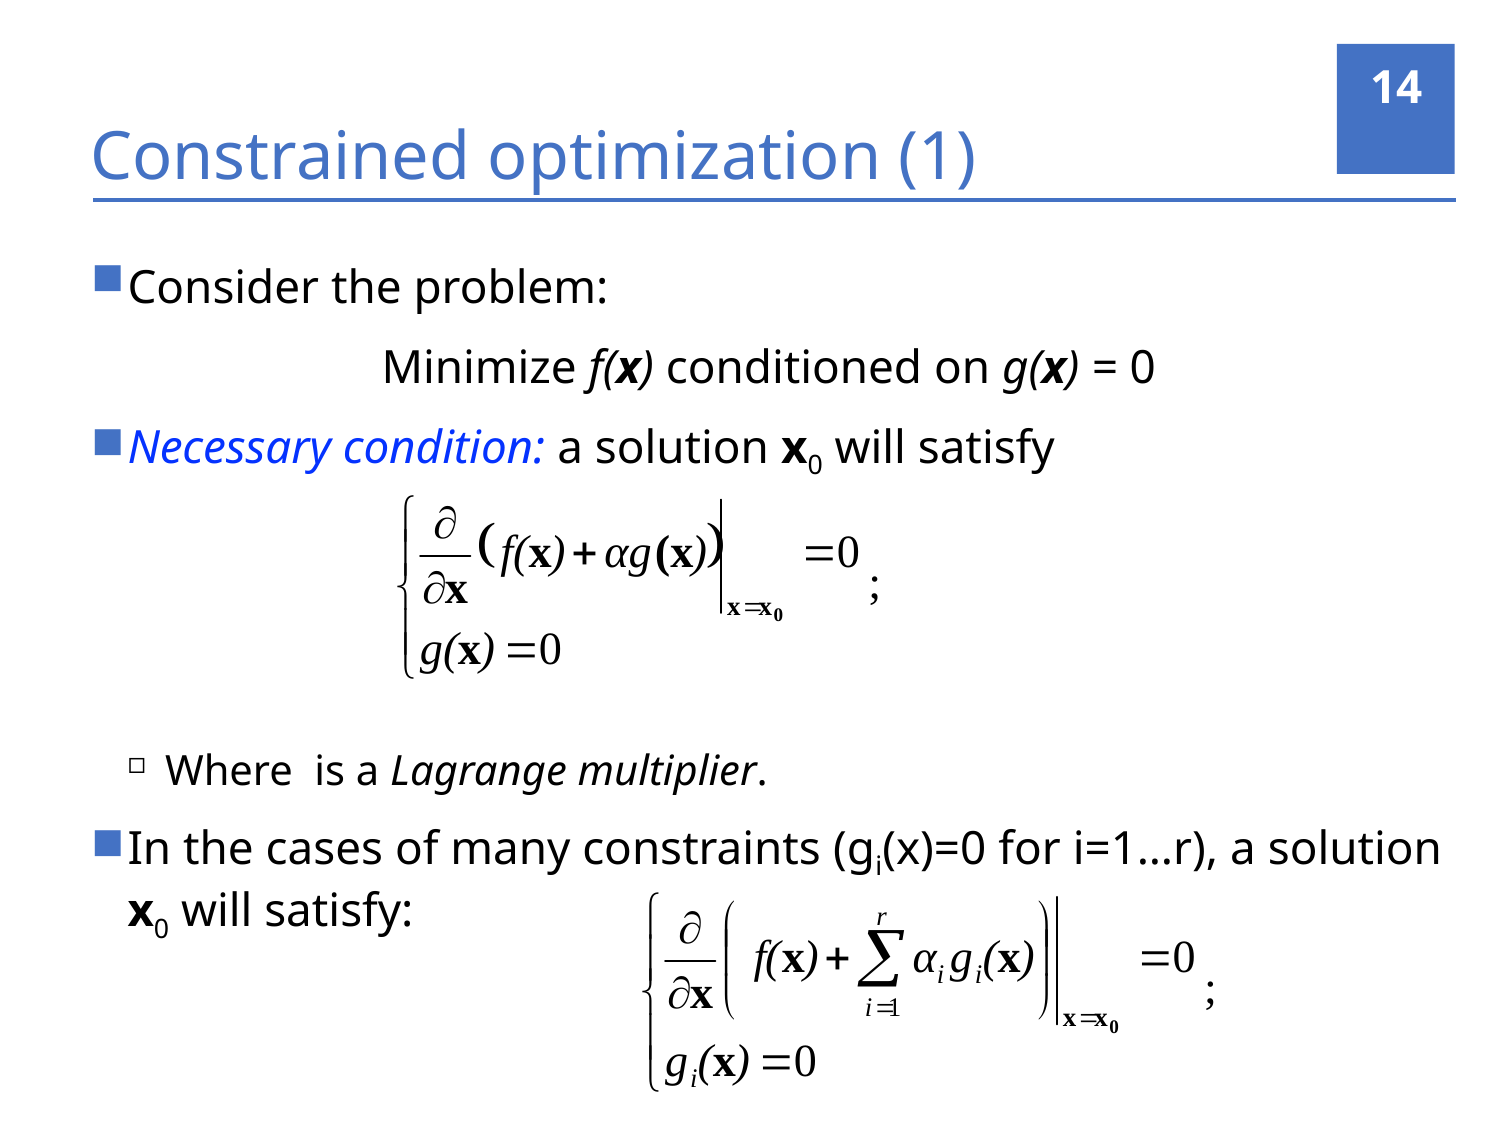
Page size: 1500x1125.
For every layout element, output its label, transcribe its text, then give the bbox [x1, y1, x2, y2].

text_box [1311, 174, 1488, 338]
slide_number 14 [1354, 59, 1438, 120]
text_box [386, 486, 889, 688]
title Constrained optimization (1) [75, 75, 1463, 200]
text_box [632, 884, 1226, 1101]
